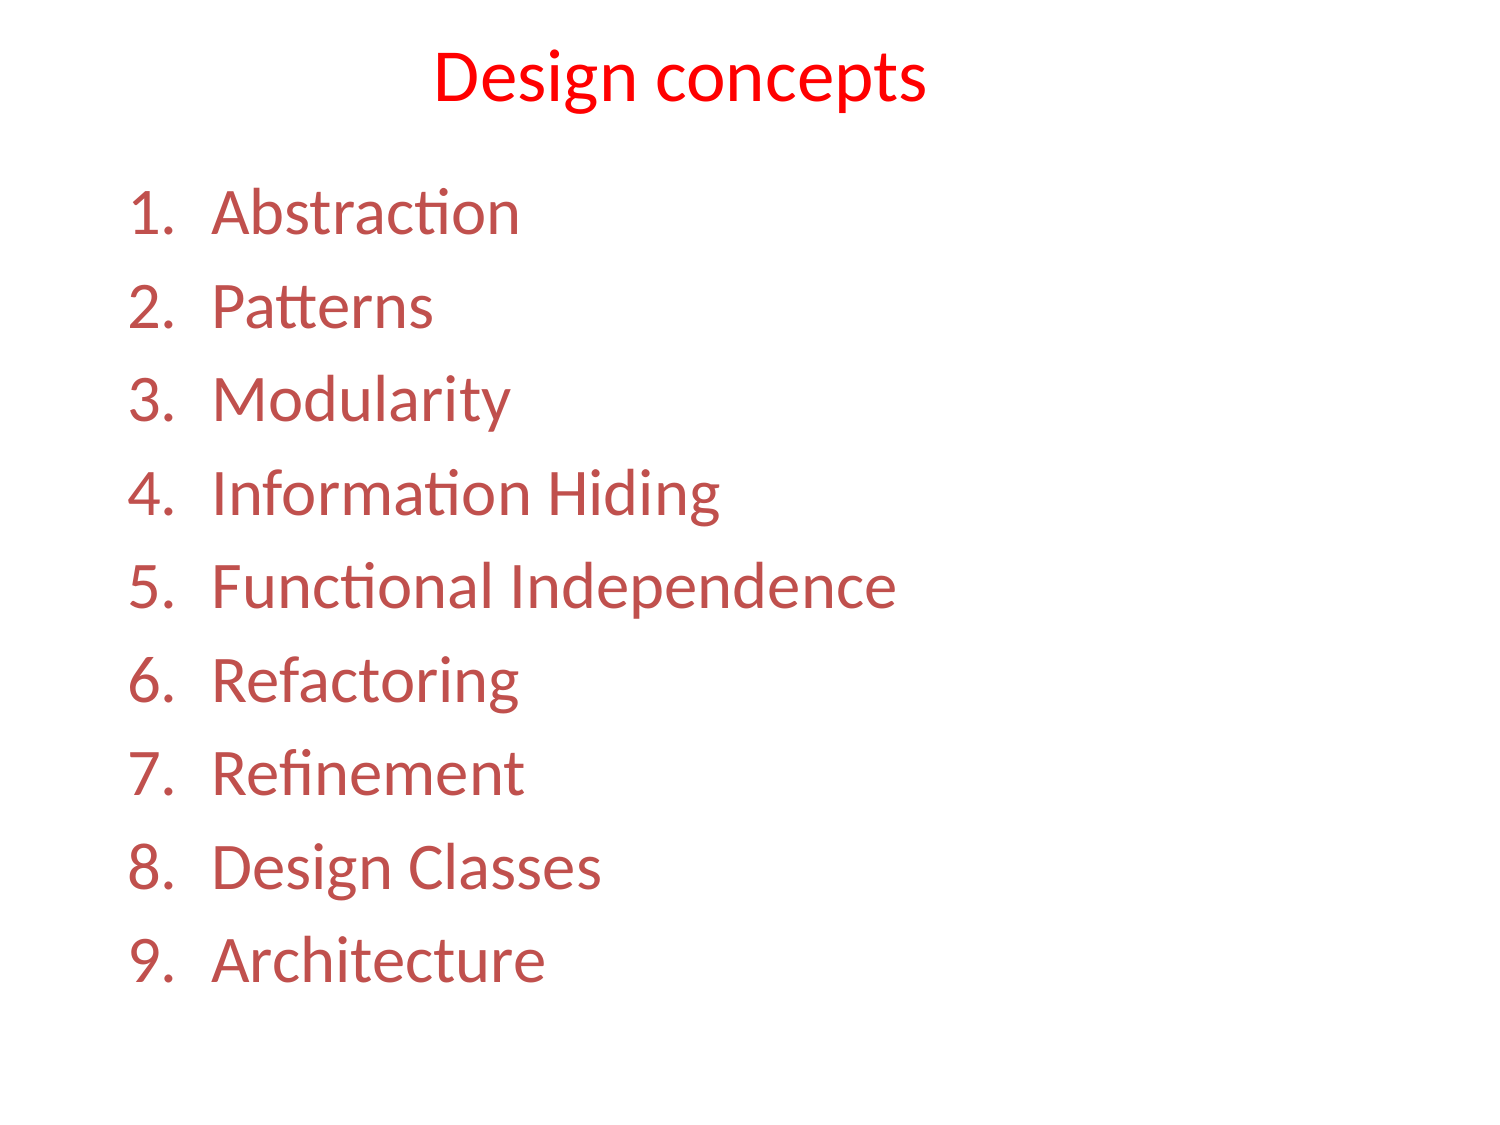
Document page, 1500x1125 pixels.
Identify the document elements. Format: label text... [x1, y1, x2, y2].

text_box Design concepts [419, 19, 987, 124]
list Abstraction Patterns Modularity Information Hiding Functional Independence Refactoring Refinement Design Classes Architecture [112, 160, 1329, 1005]
